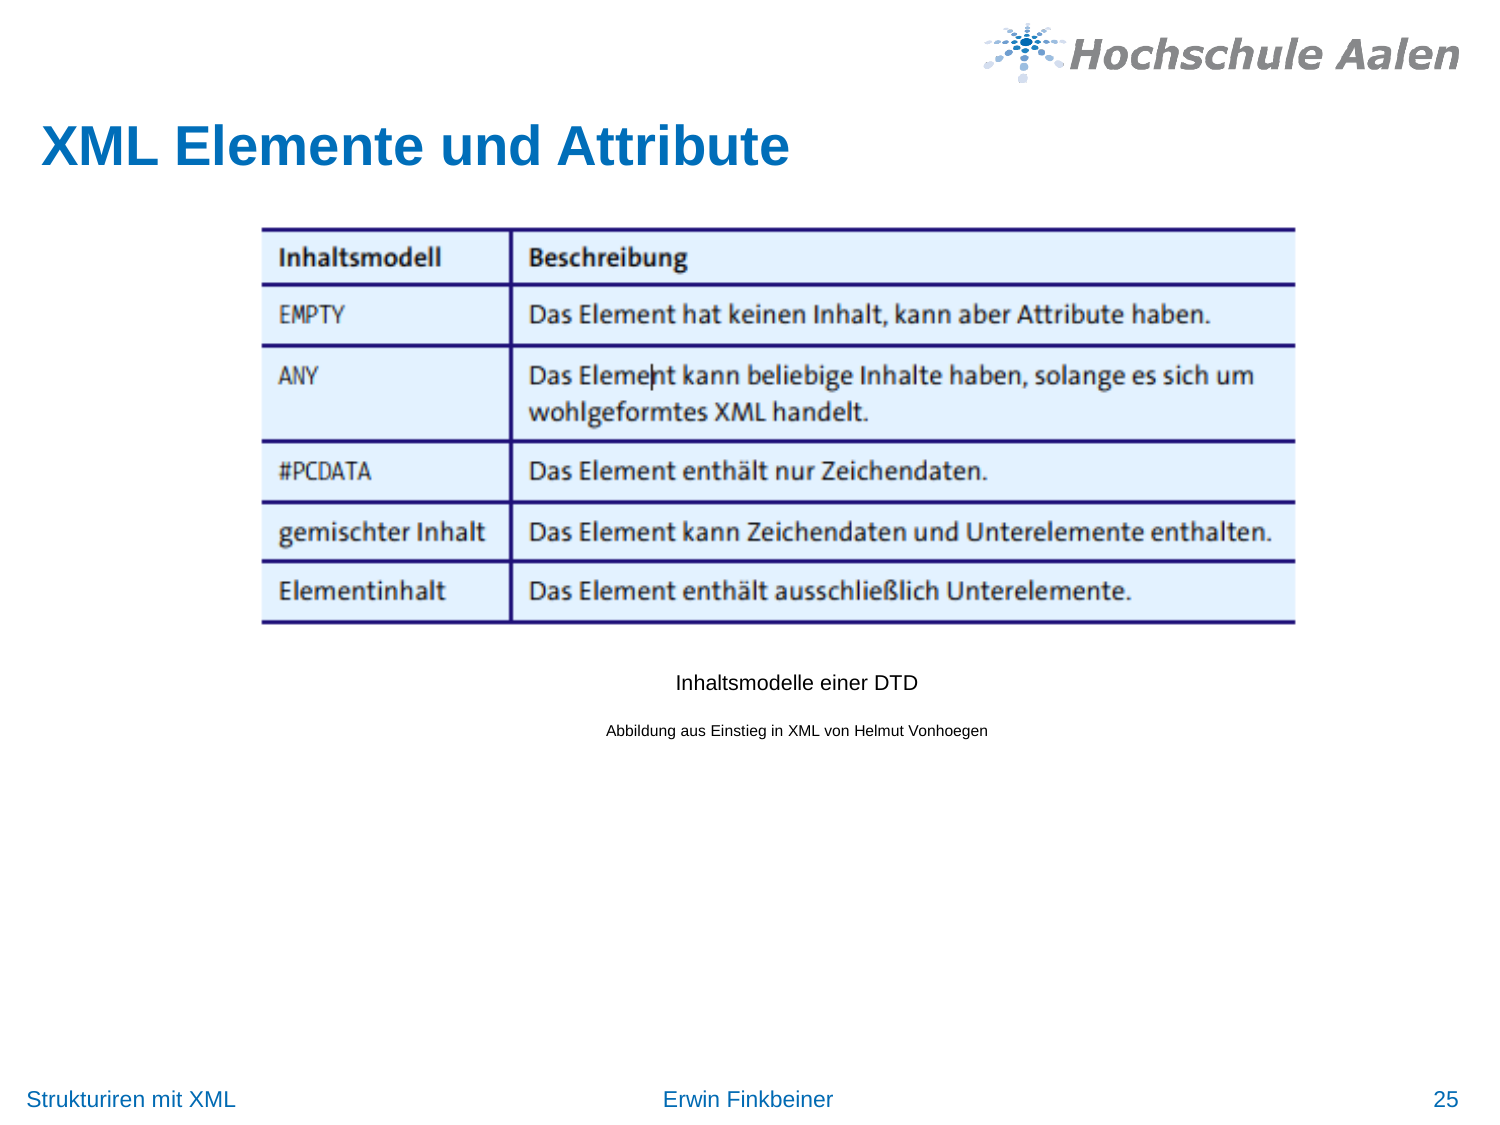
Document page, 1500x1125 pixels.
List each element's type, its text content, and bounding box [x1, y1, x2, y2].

text_box Strukturiren mit XML Erwin Finkbeiner [0, 1080, 904, 1116]
text_box 24 [1311, 1080, 1459, 1116]
text_box Inhaltsmodelle einer DTD Abbildung aus Einstieg in XML von Helmut Vonhoegen [513, 668, 1081, 740]
picture [983, 23, 1459, 83]
text_box XML Elemente und Attribute [41, 101, 1459, 197]
picture [239, 212, 1312, 639]
